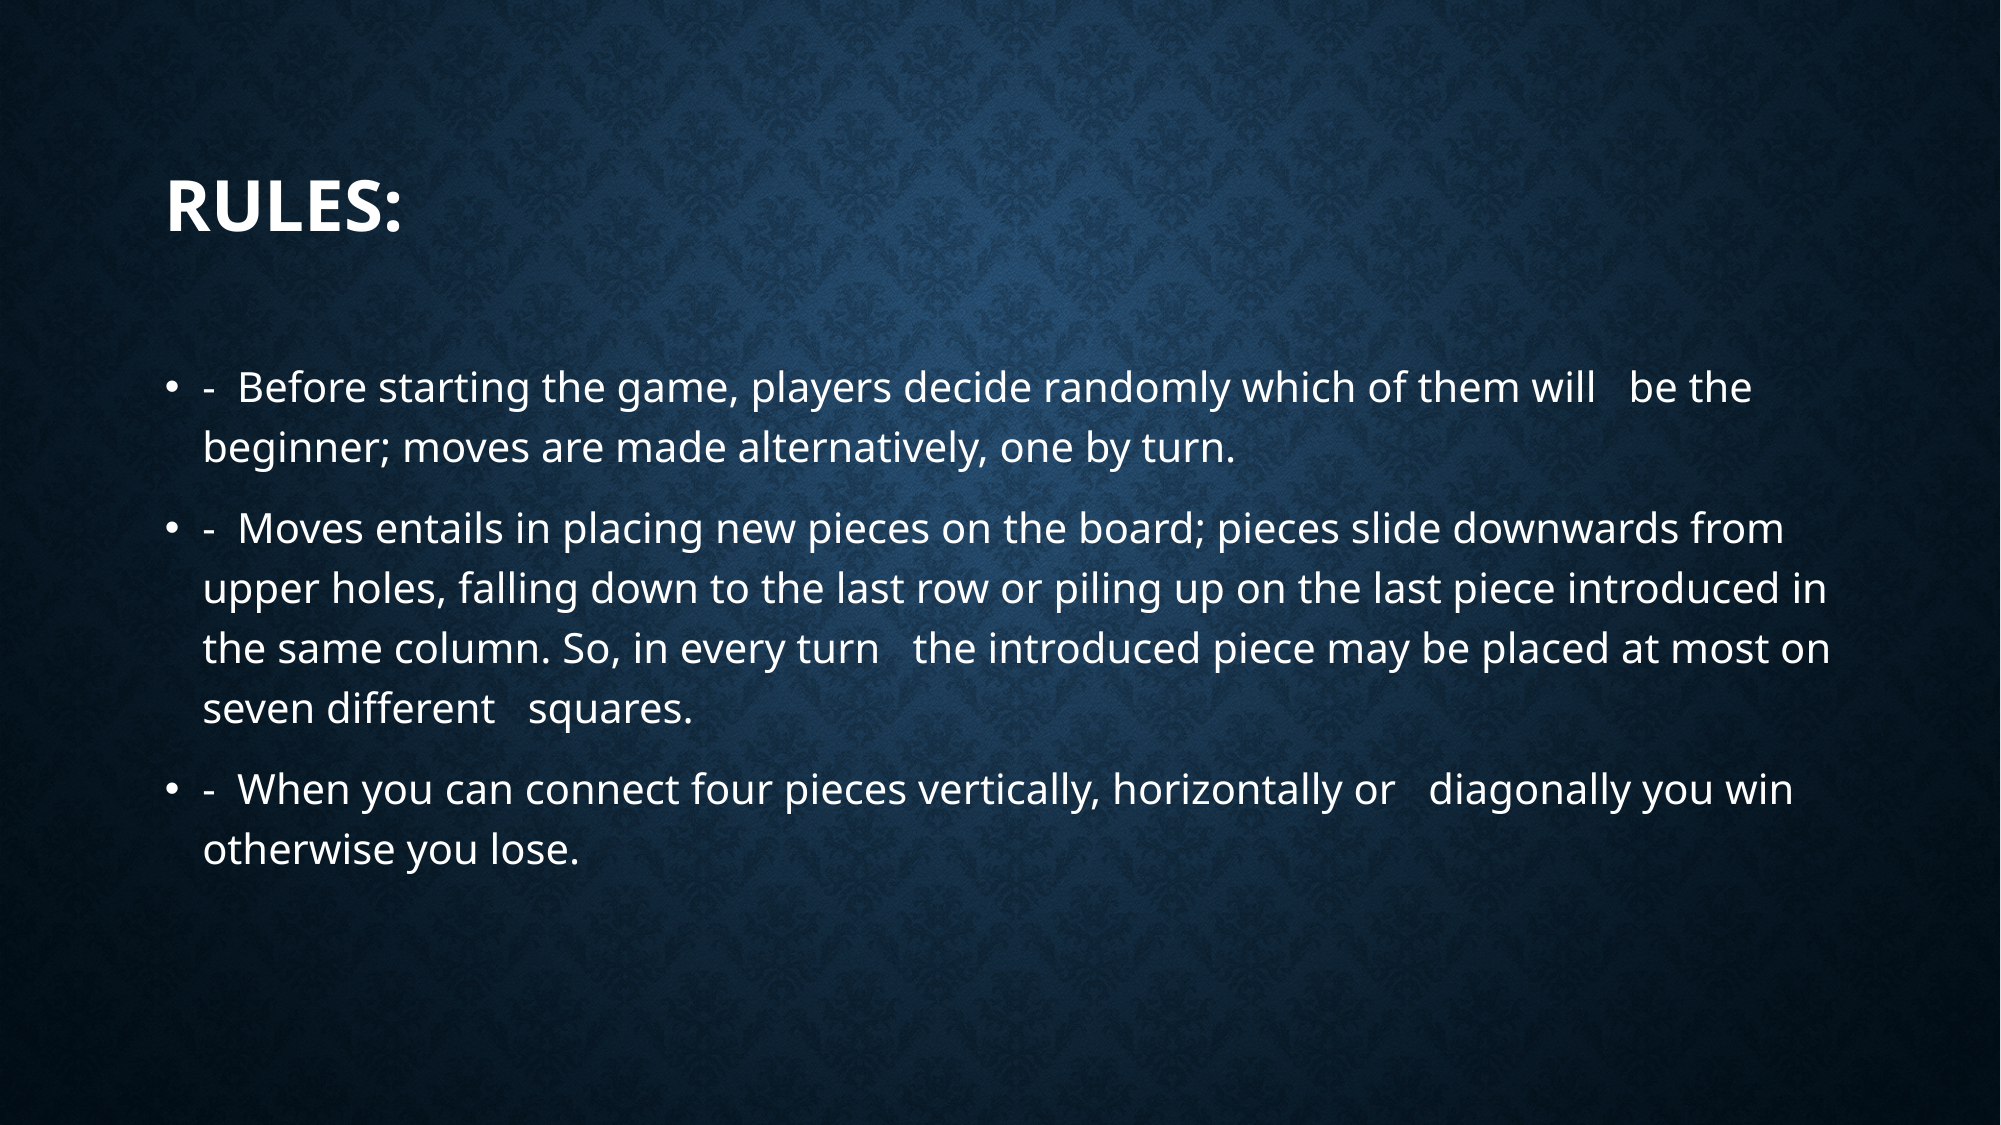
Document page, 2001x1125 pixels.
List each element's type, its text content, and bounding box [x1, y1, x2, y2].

title Rules: [149, 99, 1849, 318]
list - Before starting the game, players decide randomly which of them will be the beginner; moves are made alternatively, one by turn. - Moves entails in placing new pieces on the board; pieces slide downwards from upper holes, falling down to the last row or piling up on the last piece introduced in the same column. So, in every turn the introduced piece may be placed at most on seven different squares. - When you can connect four pieces vertically, horizontally or diagonally you win otherwise you lose. [149, 343, 1849, 950]
